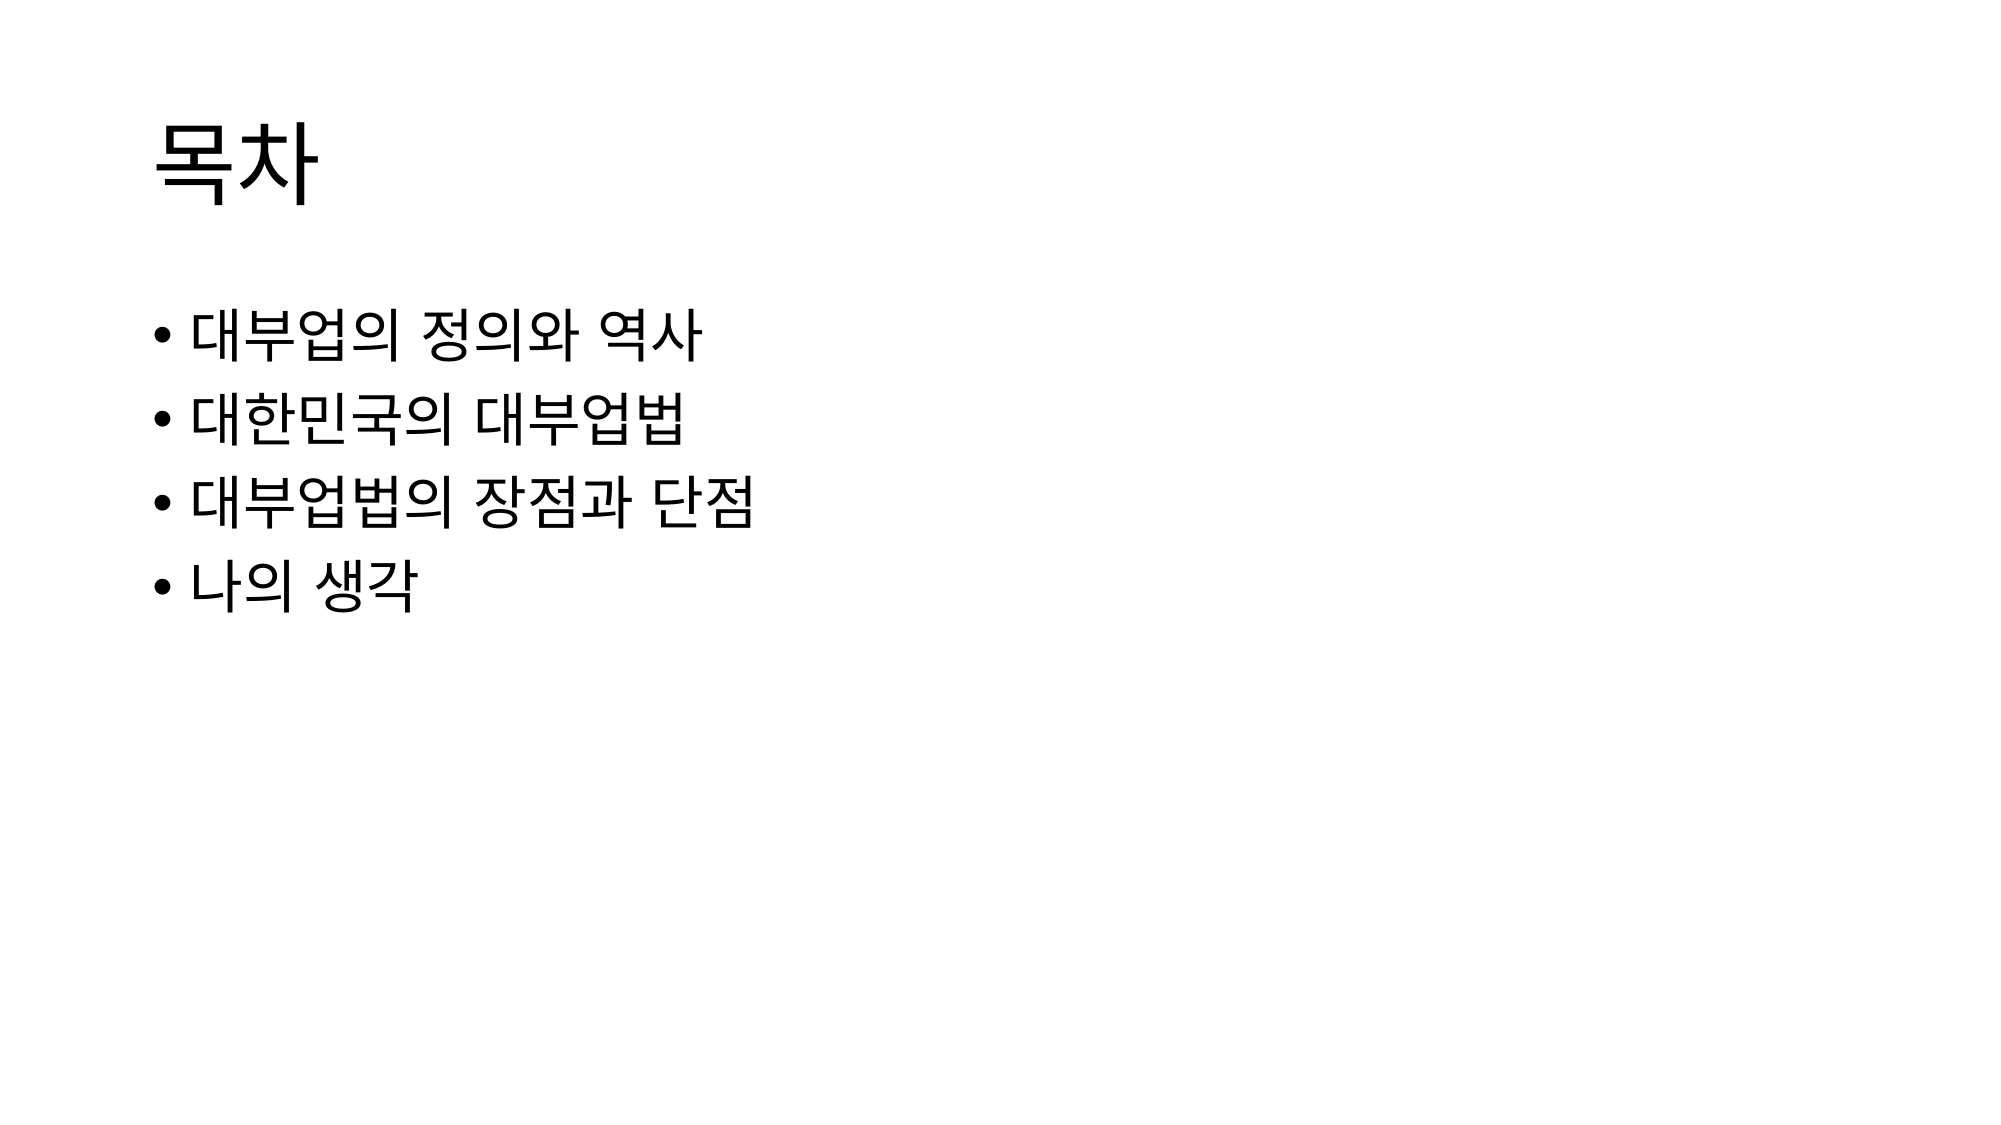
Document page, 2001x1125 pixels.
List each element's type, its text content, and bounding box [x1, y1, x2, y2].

list 대부업의 정의와 역사 대한민국의 대부업법 대부업법의 장점과 단점 나의 생각 [137, 299, 1863, 1014]
title 목차 [137, 59, 1863, 278]
